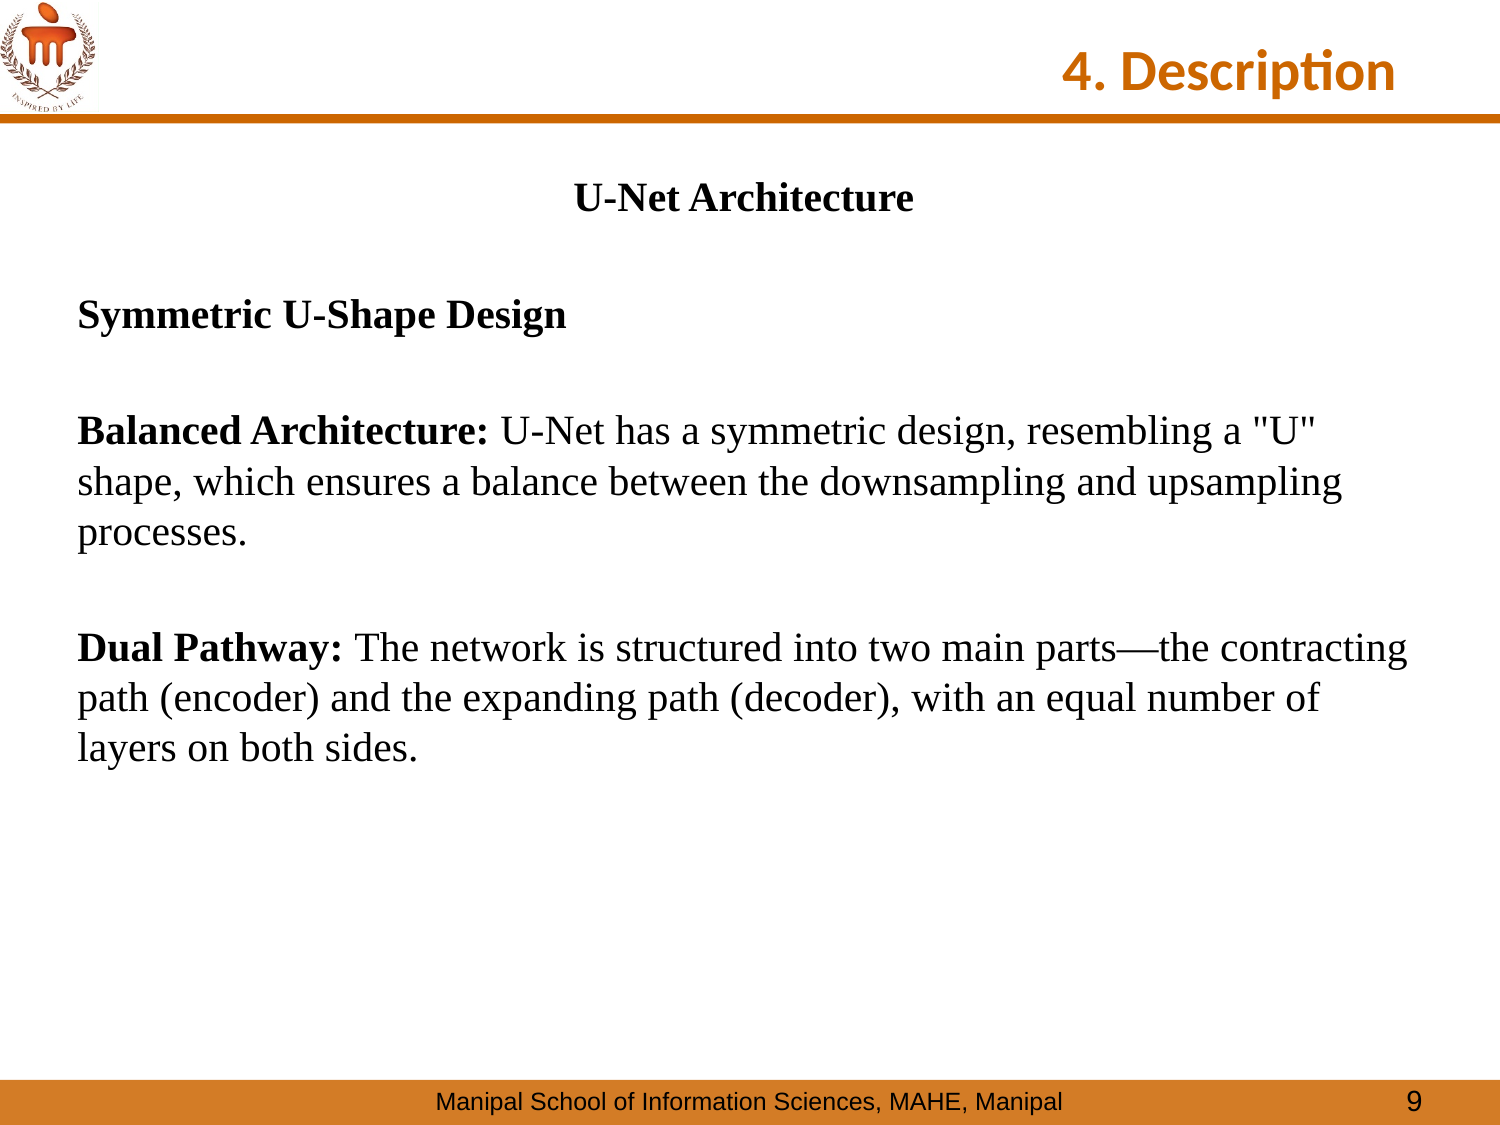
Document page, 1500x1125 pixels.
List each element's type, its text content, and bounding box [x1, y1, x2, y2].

slide_number 9 [1087, 1074, 1438, 1125]
list U-Net Architecture Symmetric U-Shape Design Balanced Architecture: U-Net has a symmetric design, resembling a "U" shape, which ensures a balance between the downsampling and upsampling processes. Dual Pathway: The network is structured into two main parts—the contracting path (encoder) and the expanding path (decoder), with an equal number of layers on both sides. [62, 162, 1425, 1038]
picture [0, 2, 99, 112]
title 4. Description [75, 24, 1425, 162]
